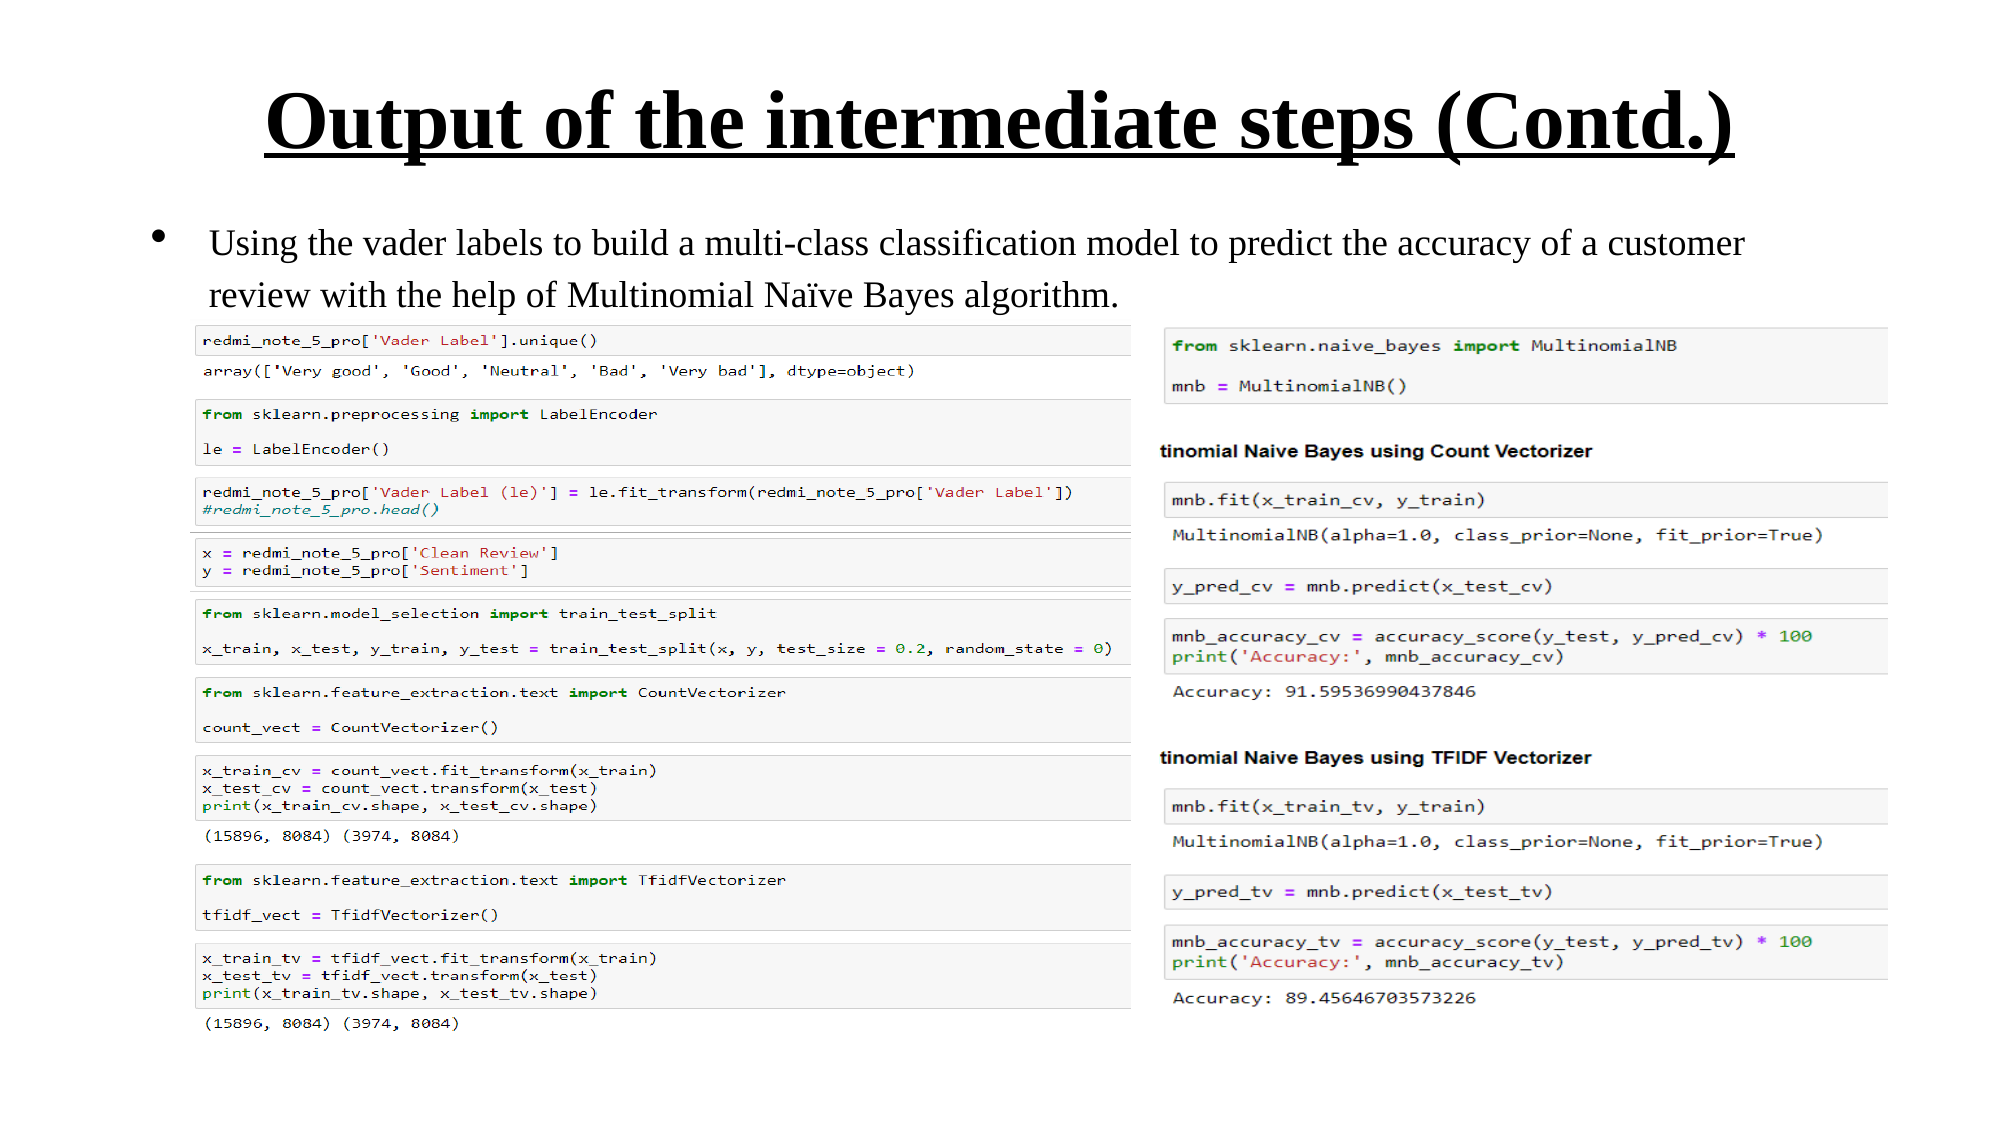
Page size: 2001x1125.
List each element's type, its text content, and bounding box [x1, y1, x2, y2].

list Using the vader labels to build a multi-class classification model to predict the accuracy of a customer review with the help of Multinomial Naïve Bayes algorithm. [137, 203, 1863, 1014]
title Output of the intermediate steps (Contd.) [137, 59, 1863, 184]
picture [190, 319, 1131, 1034]
picture [1159, 319, 1888, 1014]
